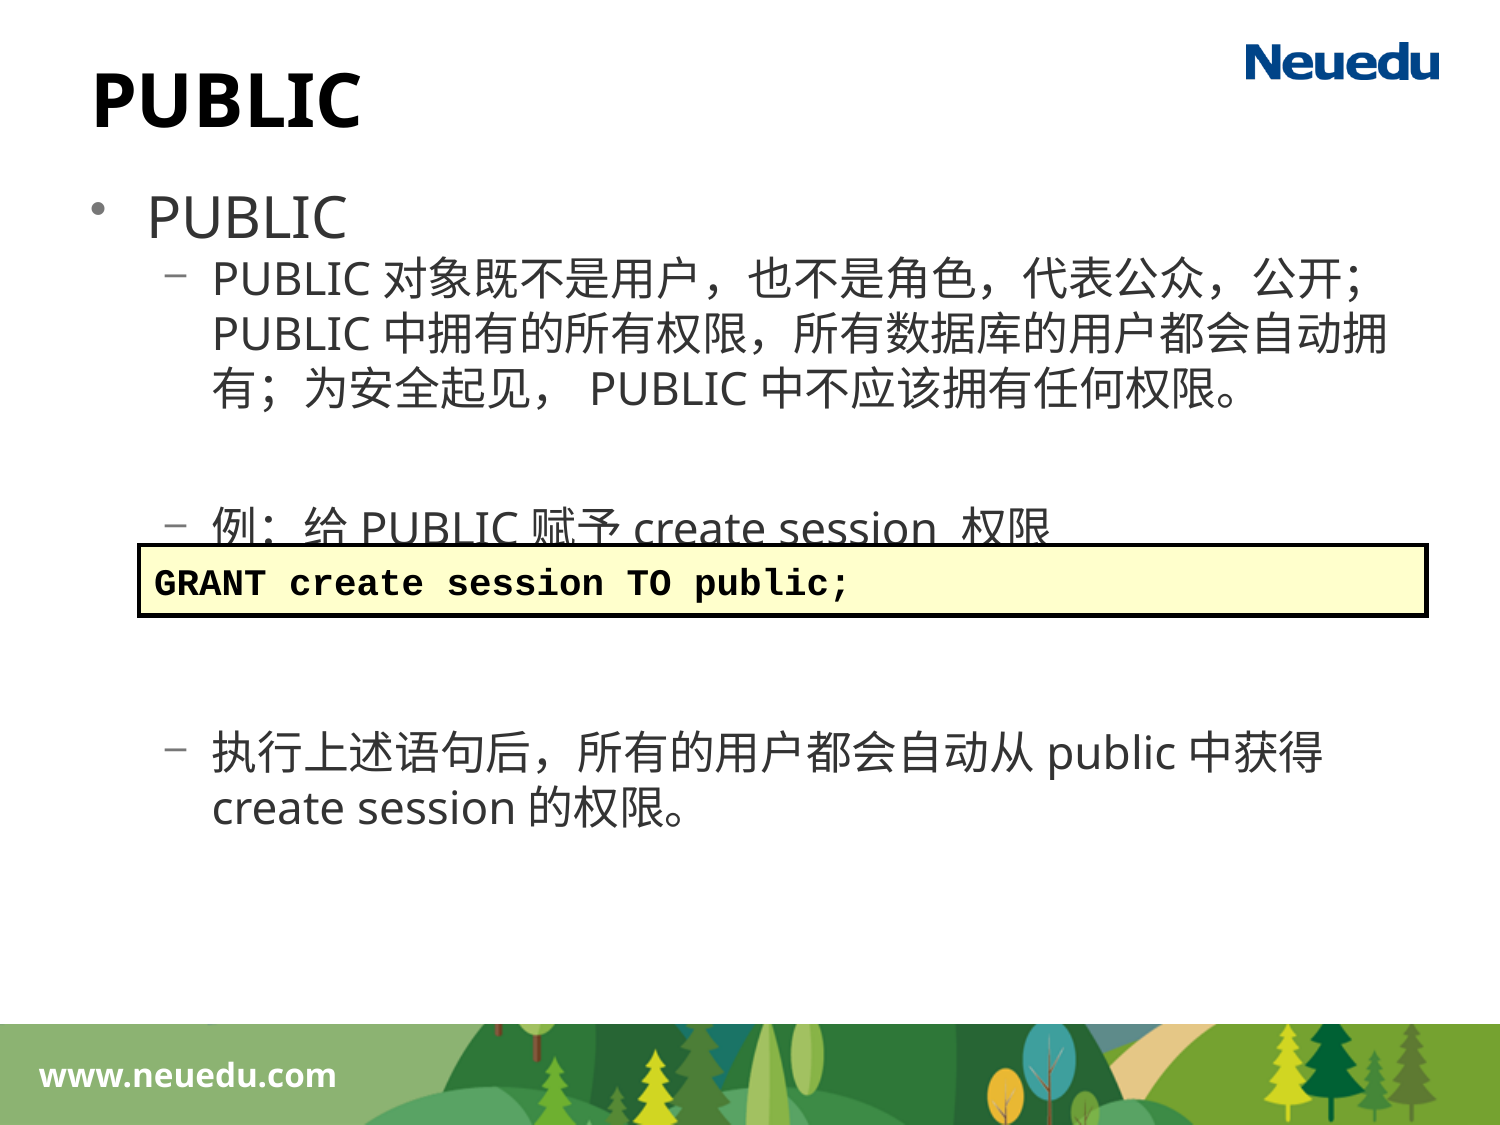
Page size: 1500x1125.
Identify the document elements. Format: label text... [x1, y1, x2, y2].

picture [1246, 42, 1439, 80]
title PUBLIC [75, 45, 1425, 150]
picture [0, 1024, 1500, 1125]
text_box GRANT create session TO public; [138, 544, 1427, 616]
list PUBLIC PUBLIC对象既不是用户，也不是角色，代表公众，公开；PUBLIC中拥有的所有权限，所有数据库的用户都会自动拥有；为安全起见，PUBLIC中不应该拥有任何权限。 例：给PUBLIC赋予create session 权限 执行上述语句后，所有的用户都会自动从public中获得create session的权限。 [75, 172, 1412, 988]
